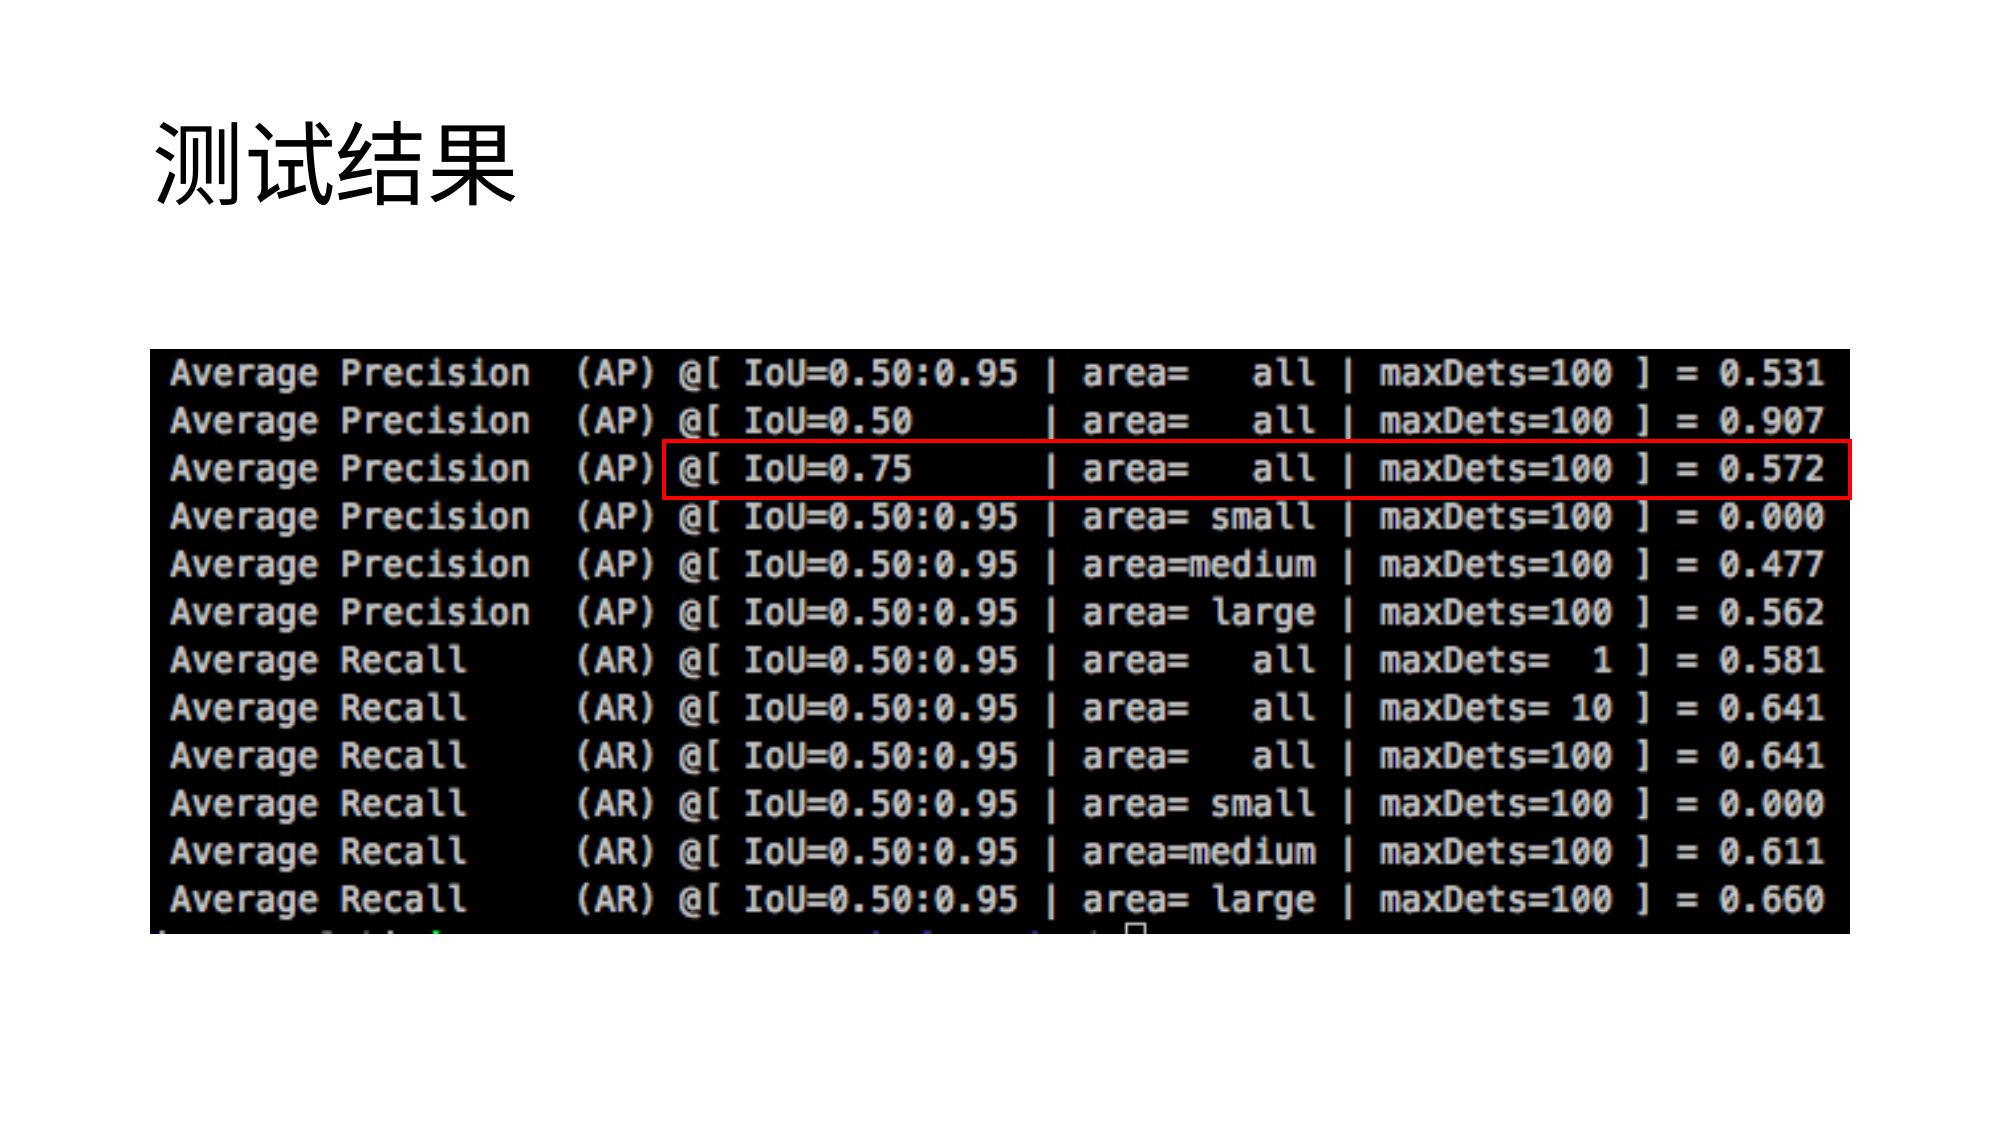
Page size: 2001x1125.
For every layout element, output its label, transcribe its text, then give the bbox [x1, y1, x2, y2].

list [149, 349, 1850, 934]
title 测试结果 [137, 59, 1863, 278]
